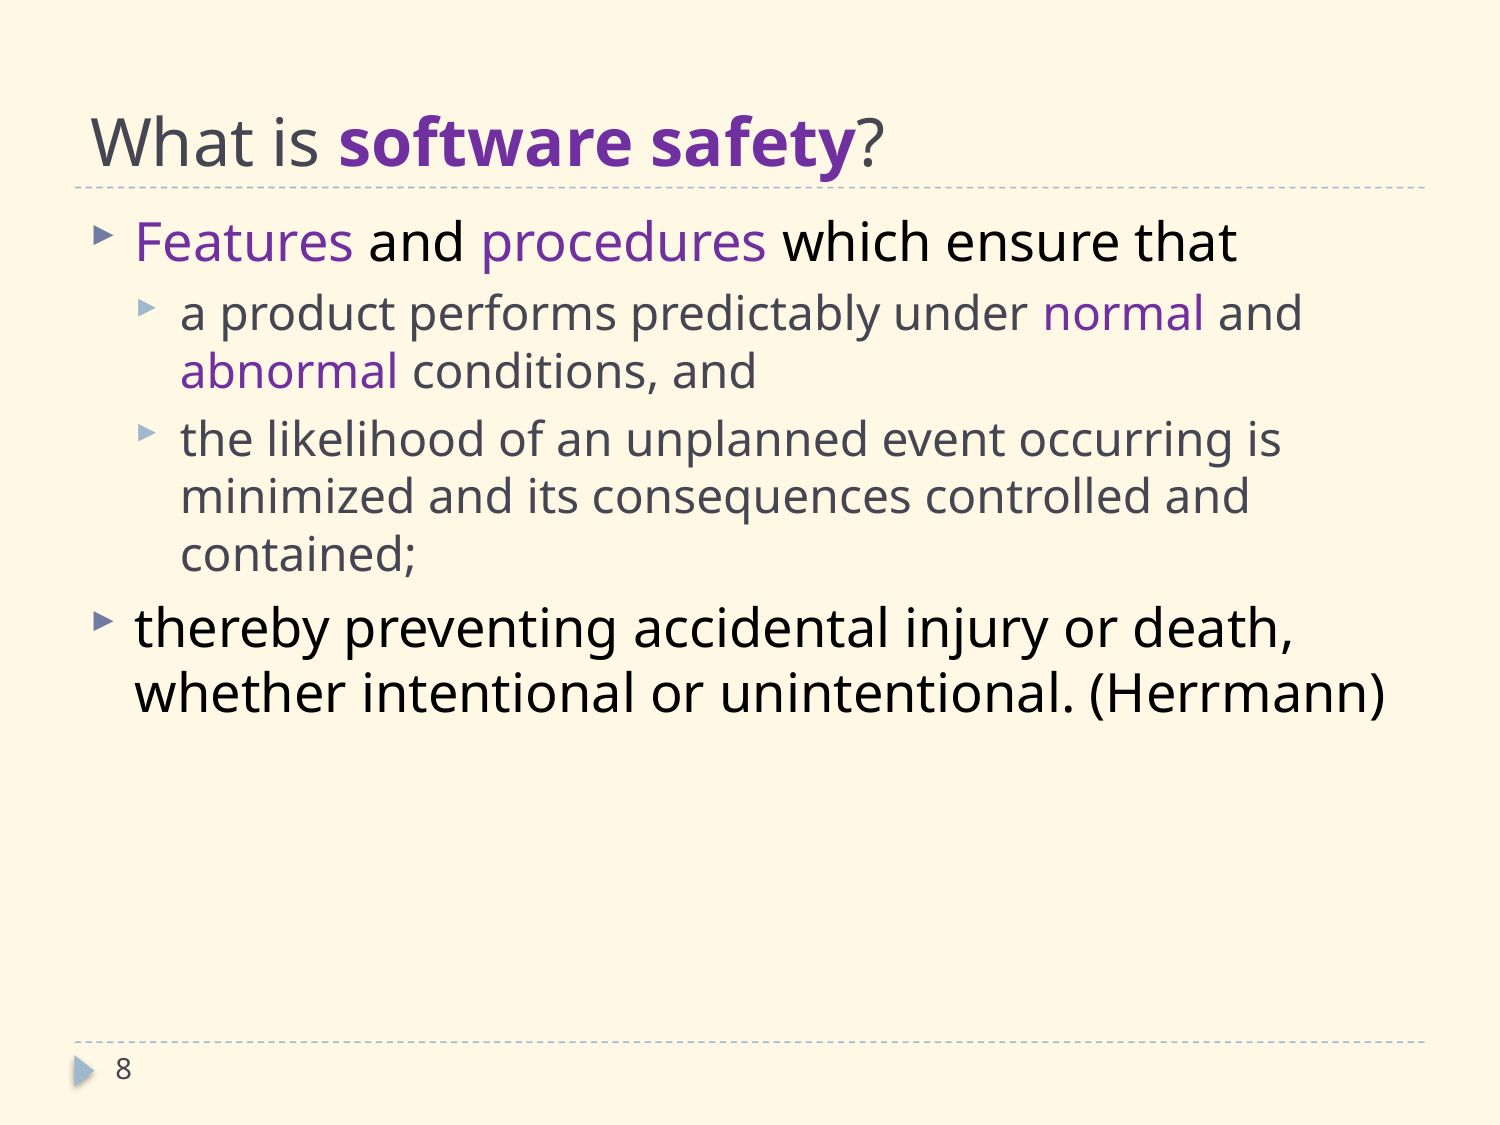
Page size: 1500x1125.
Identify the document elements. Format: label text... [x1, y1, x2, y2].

list Features and procedures which ensure that a product performs predictably under normal and abnormal conditions, and the likelihood of an unplanned event occurring is minimized and its consequences controlled and contained; thereby preventing accidental injury or death, whether intentional or unintentional. (Herrmann) [75, 200, 1425, 1010]
title What is software safety? [75, 24, 1425, 188]
slide_number 8 [100, 1042, 426, 1103]
